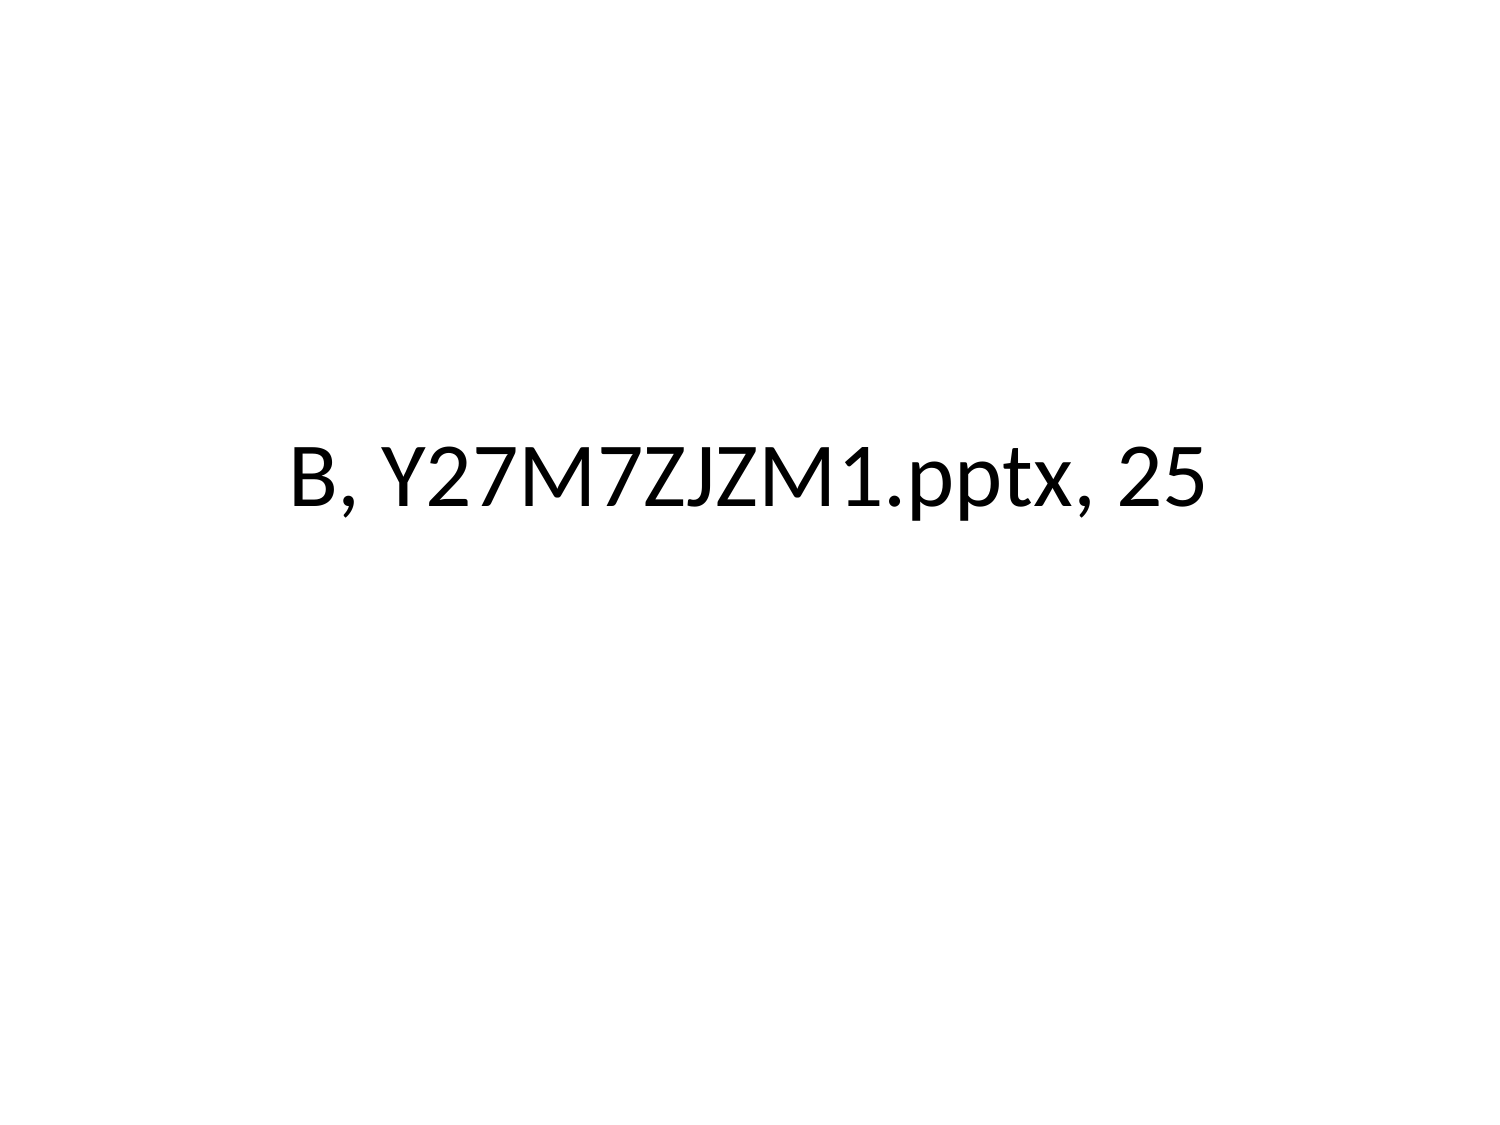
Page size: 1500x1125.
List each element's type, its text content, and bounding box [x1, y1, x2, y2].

title B, Y27M7ZJZM1.pptx, 25 [112, 349, 1388, 591]
